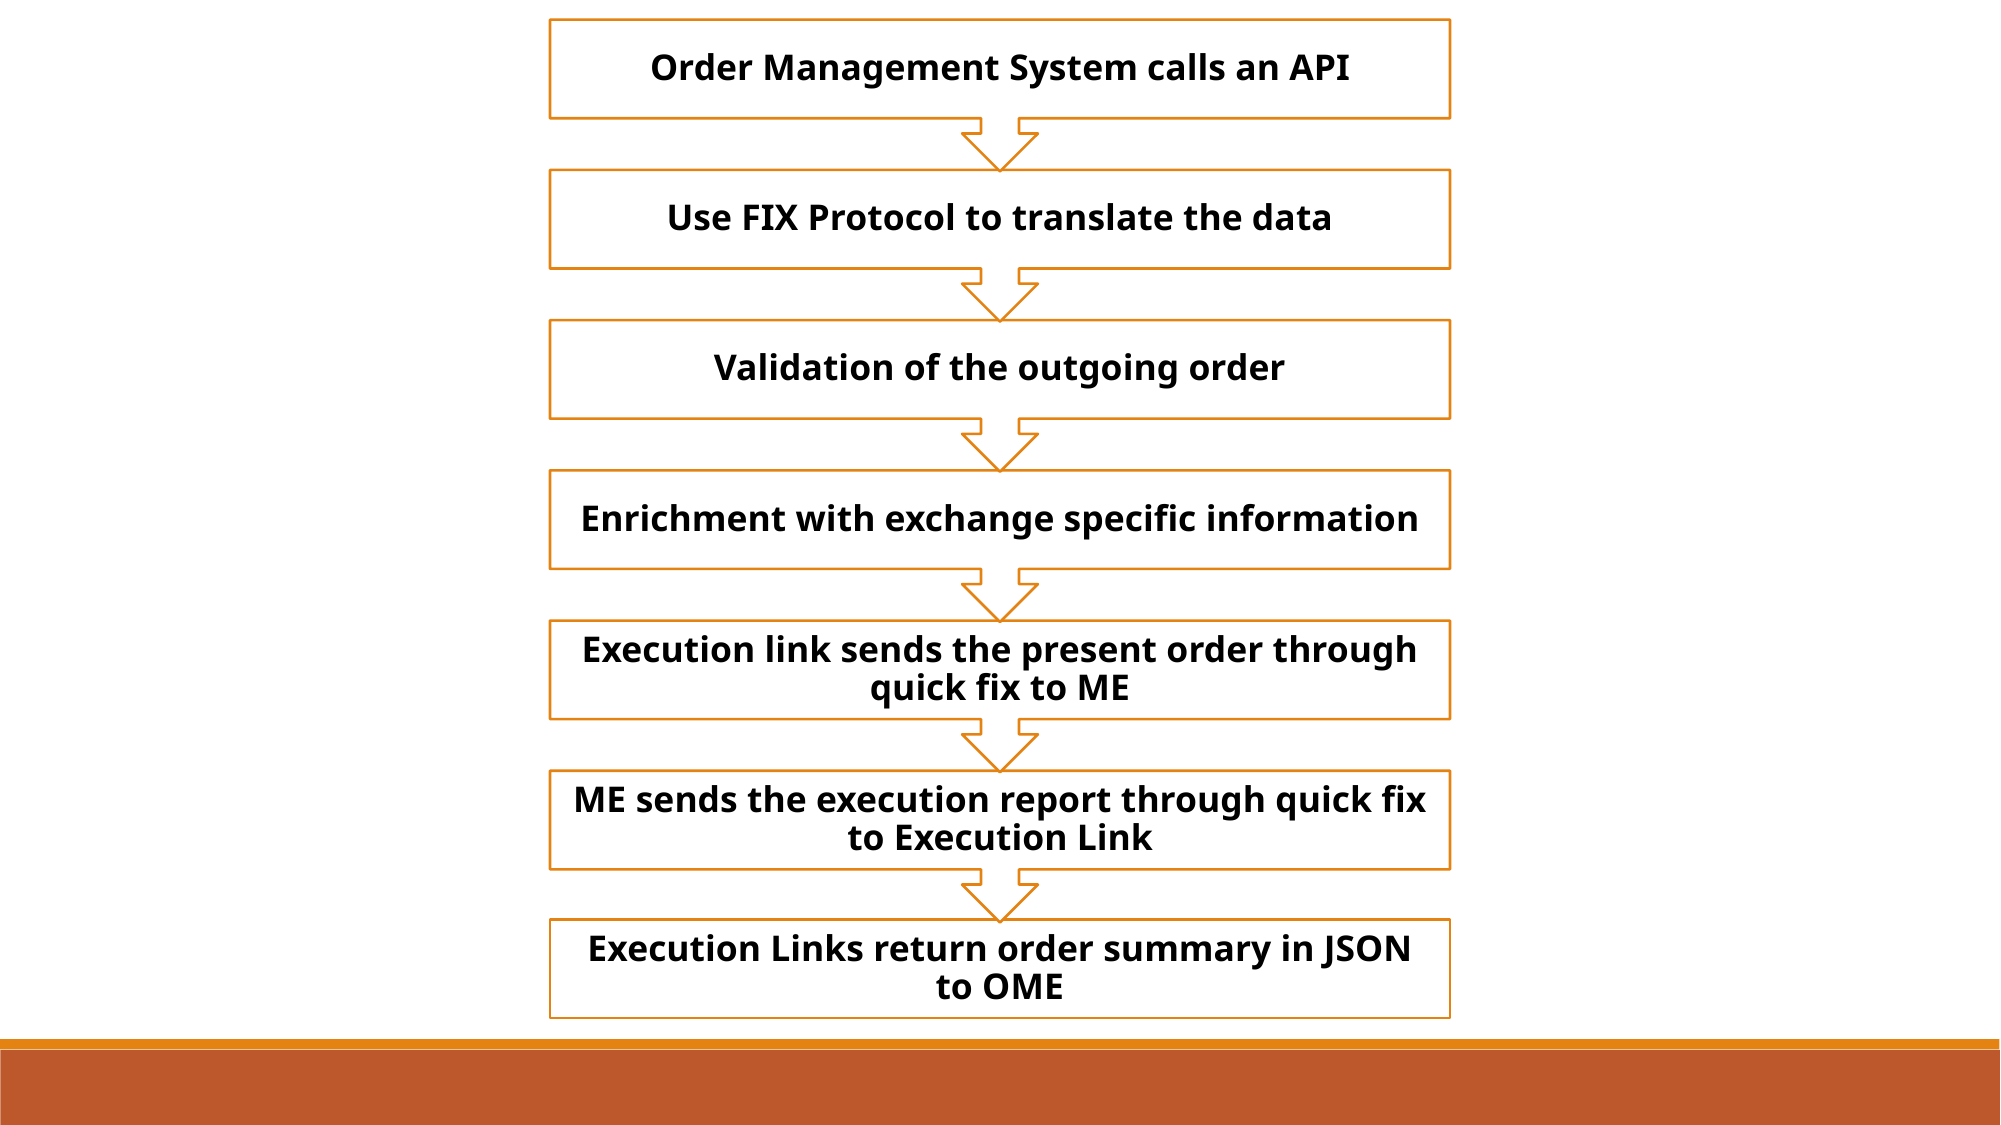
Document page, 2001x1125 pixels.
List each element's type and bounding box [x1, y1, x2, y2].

text_box [549, 19, 1451, 1021]
